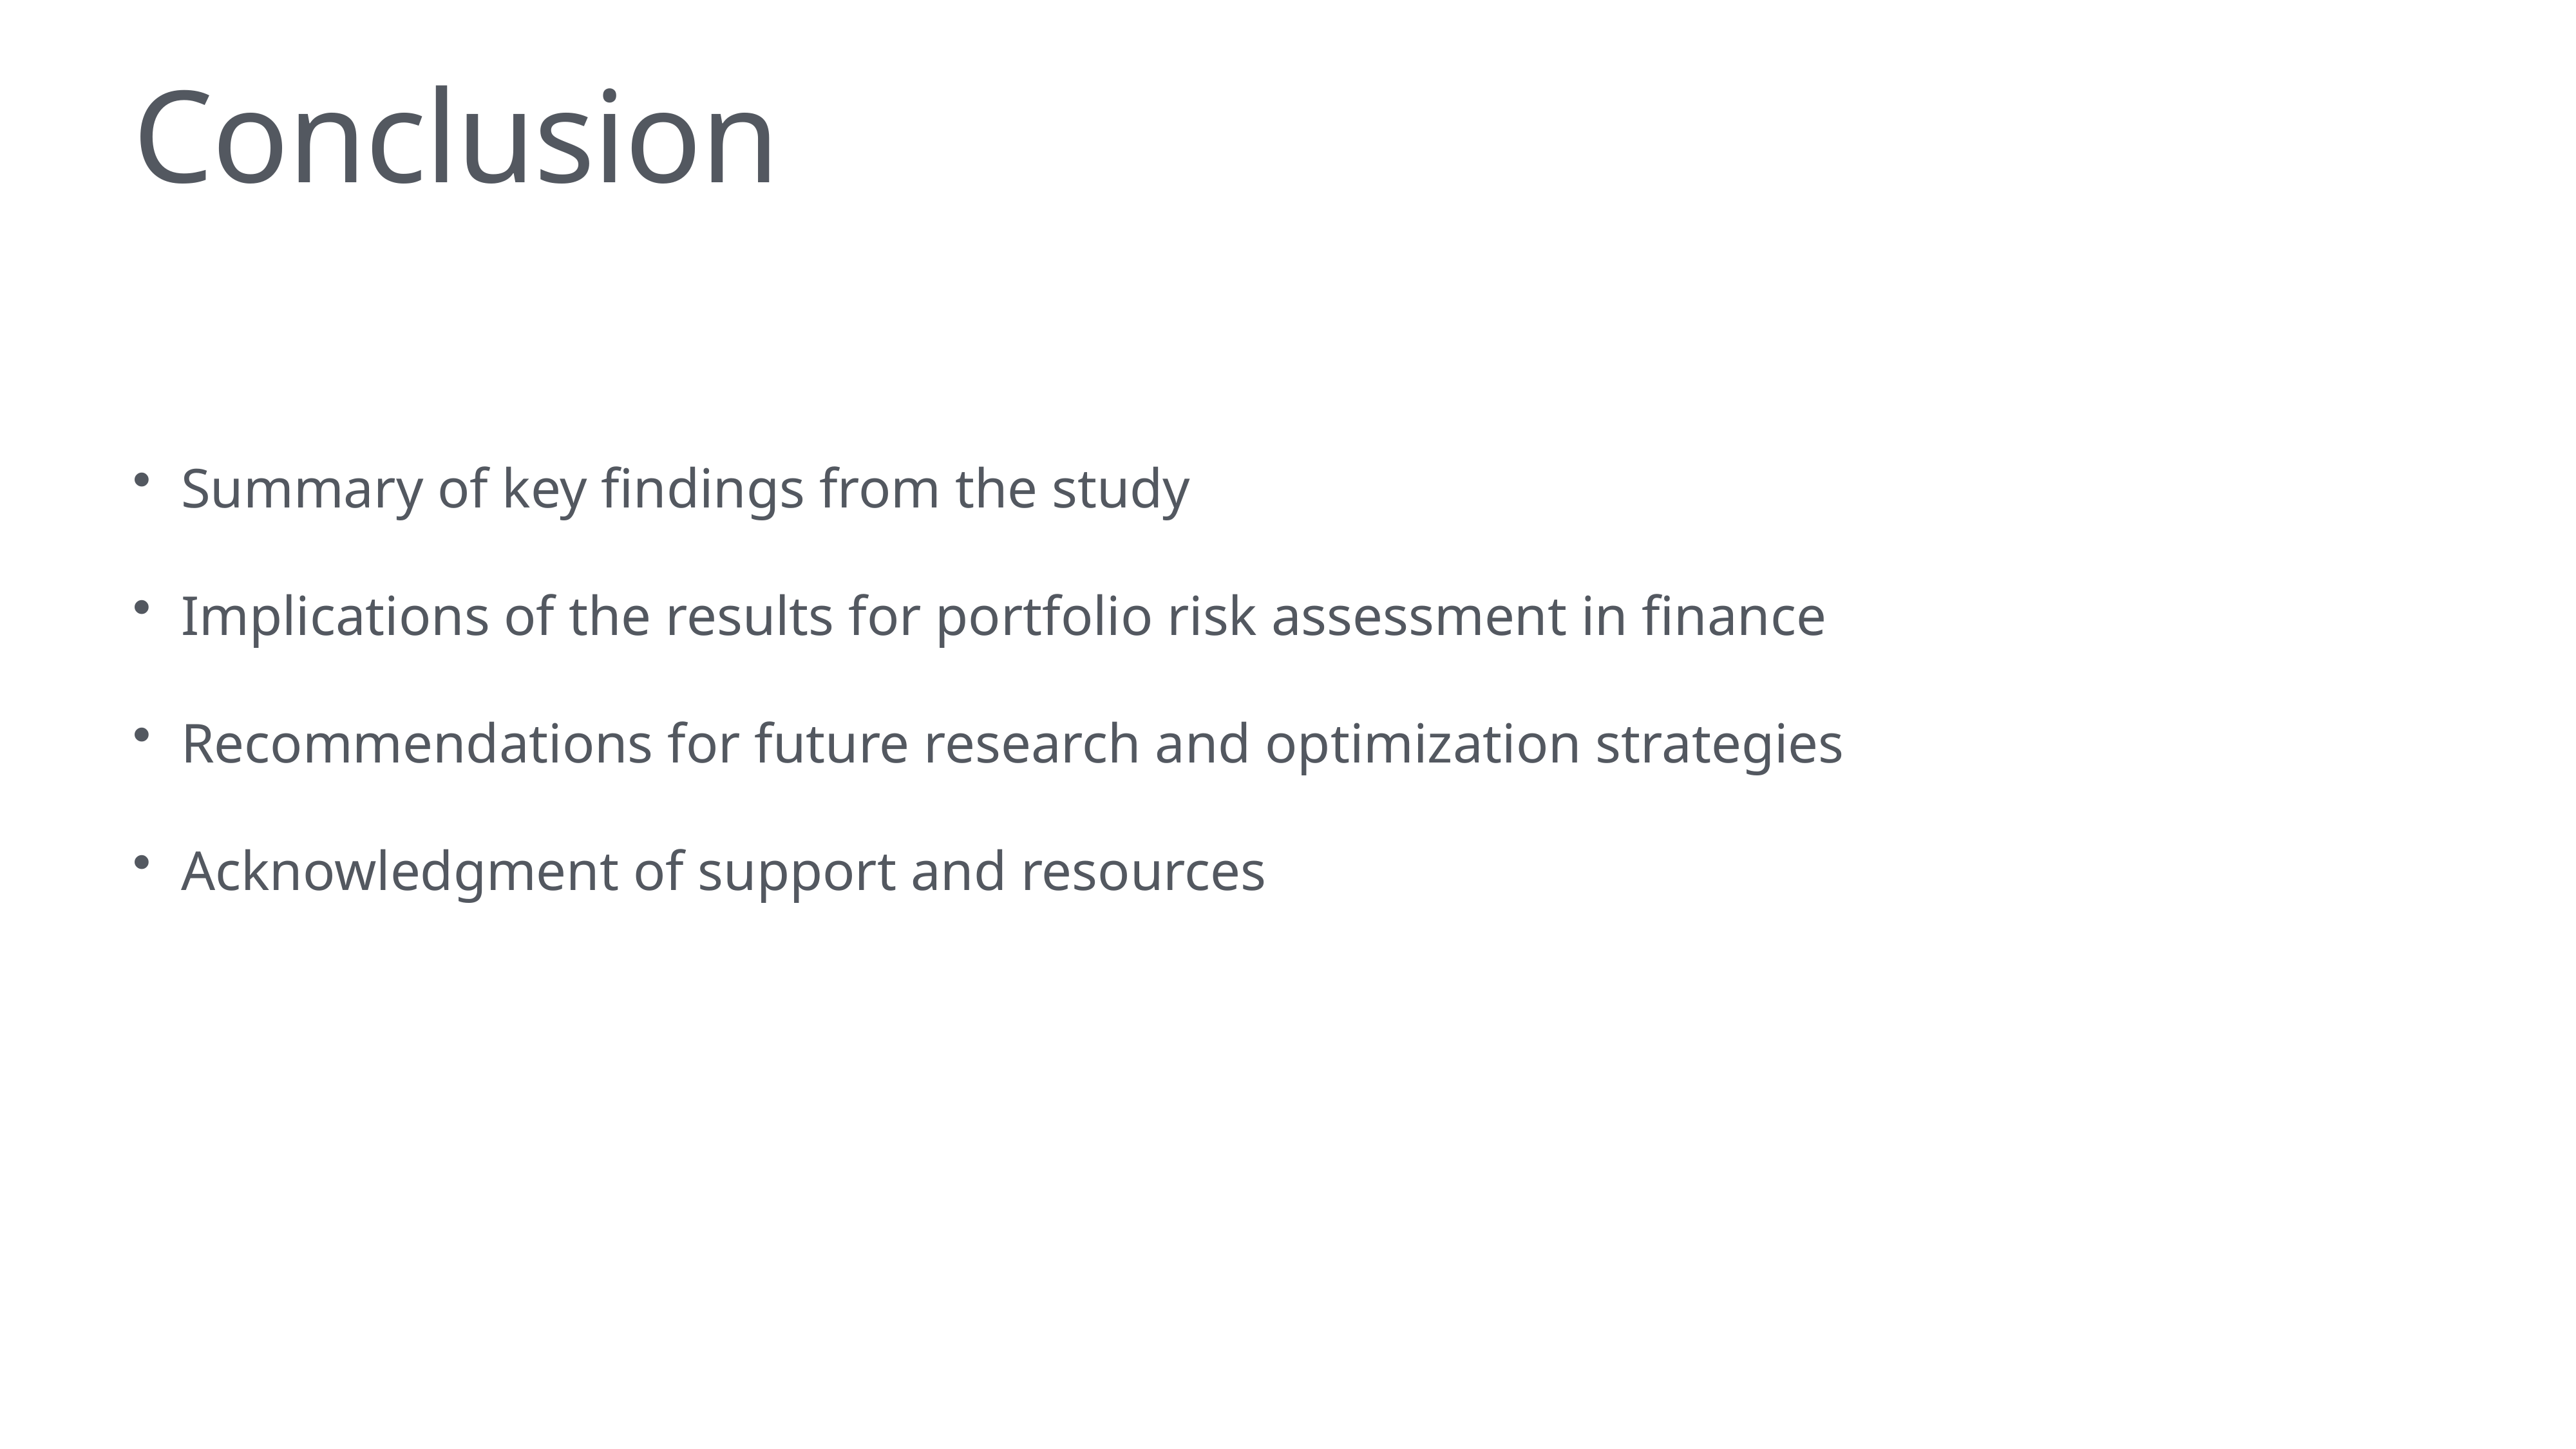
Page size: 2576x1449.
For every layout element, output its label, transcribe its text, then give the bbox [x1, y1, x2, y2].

list Summary of key findings from the study Implications of the results for portfolio risk assessment in finance Recommendations for future research and optimization strategies Acknowledgment of support and resources [127, 448, 2449, 1321]
title Conclusion [127, 66, 2449, 246]
